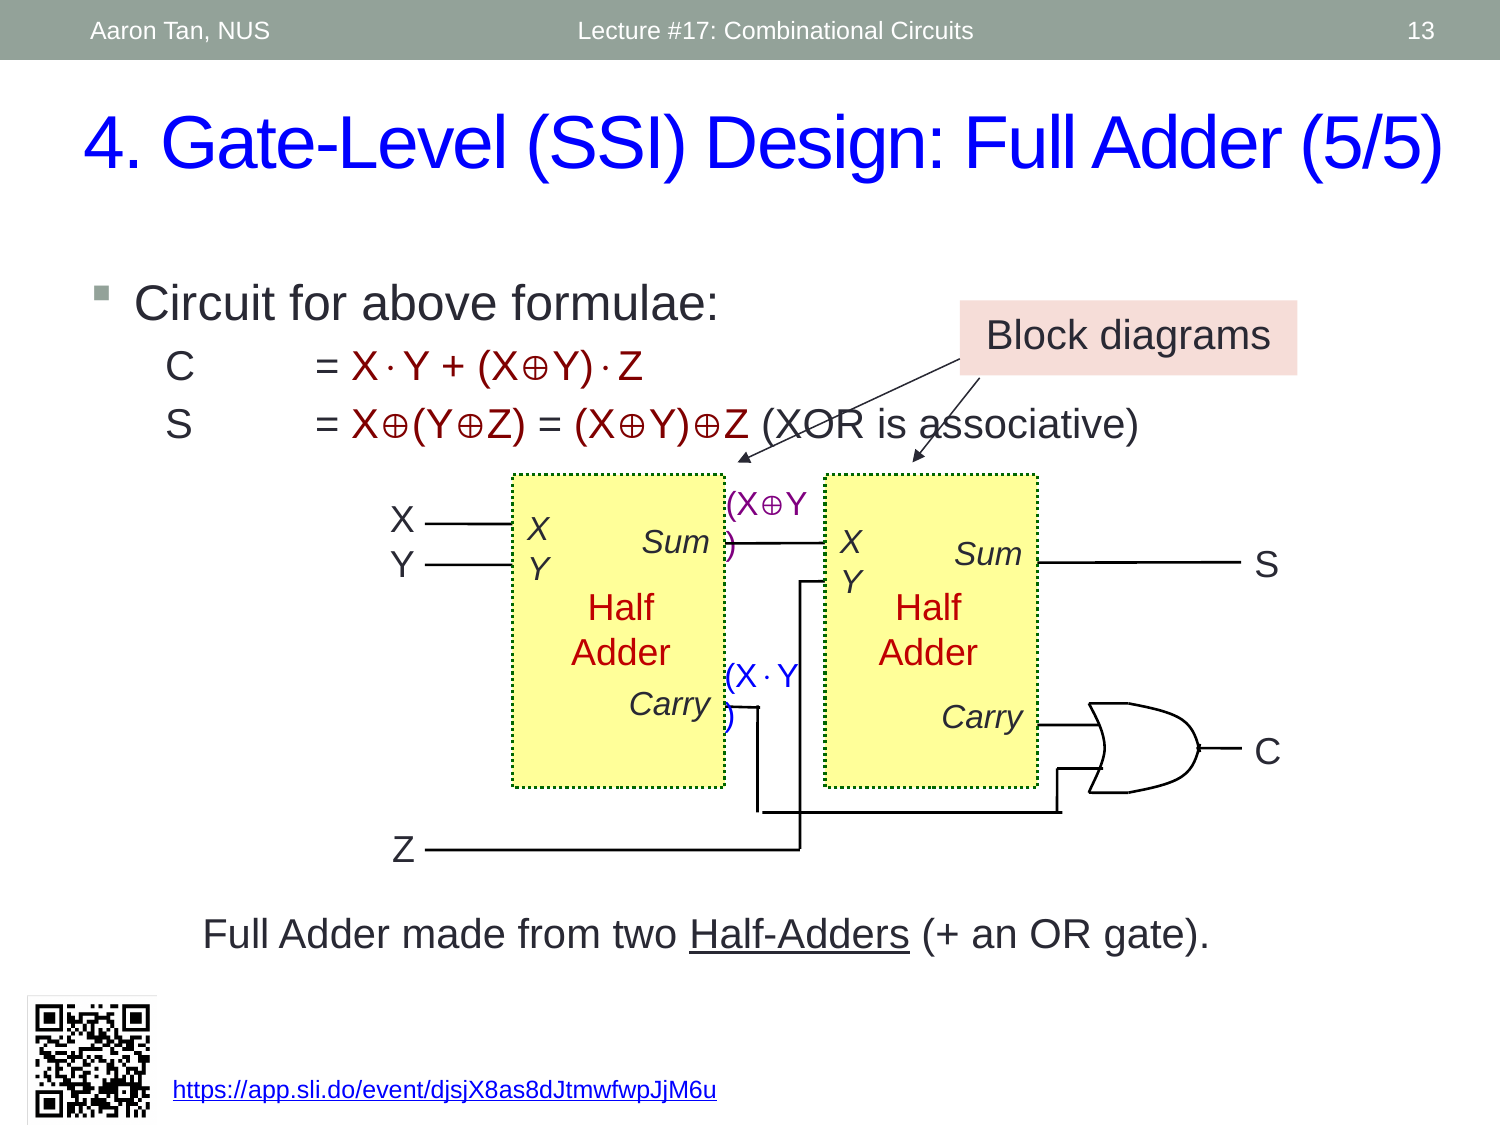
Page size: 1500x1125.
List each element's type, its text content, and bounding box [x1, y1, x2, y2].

picture [27, 995, 157, 1125]
slide_number 13 [1308, 3, 1450, 57]
slide_number Aaron Tan, NUS [75, 3, 550, 57]
text_box Circuit for above formulae: C = XY + (XY)Z S = X(YZ) = (XY)Z (XOR is associative) [74, 262, 1413, 988]
footer Lecture #17: Combinational Circuits [562, 3, 1238, 57]
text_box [374, 474, 1304, 876]
title 4. Gate-Level (SSI) Design: Full Adder (5/5) [68, 86, 1474, 192]
text_box Full Adder made from two Half-Adders (+ an OR gate). [187, 899, 1275, 988]
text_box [512, 300, 1298, 788]
